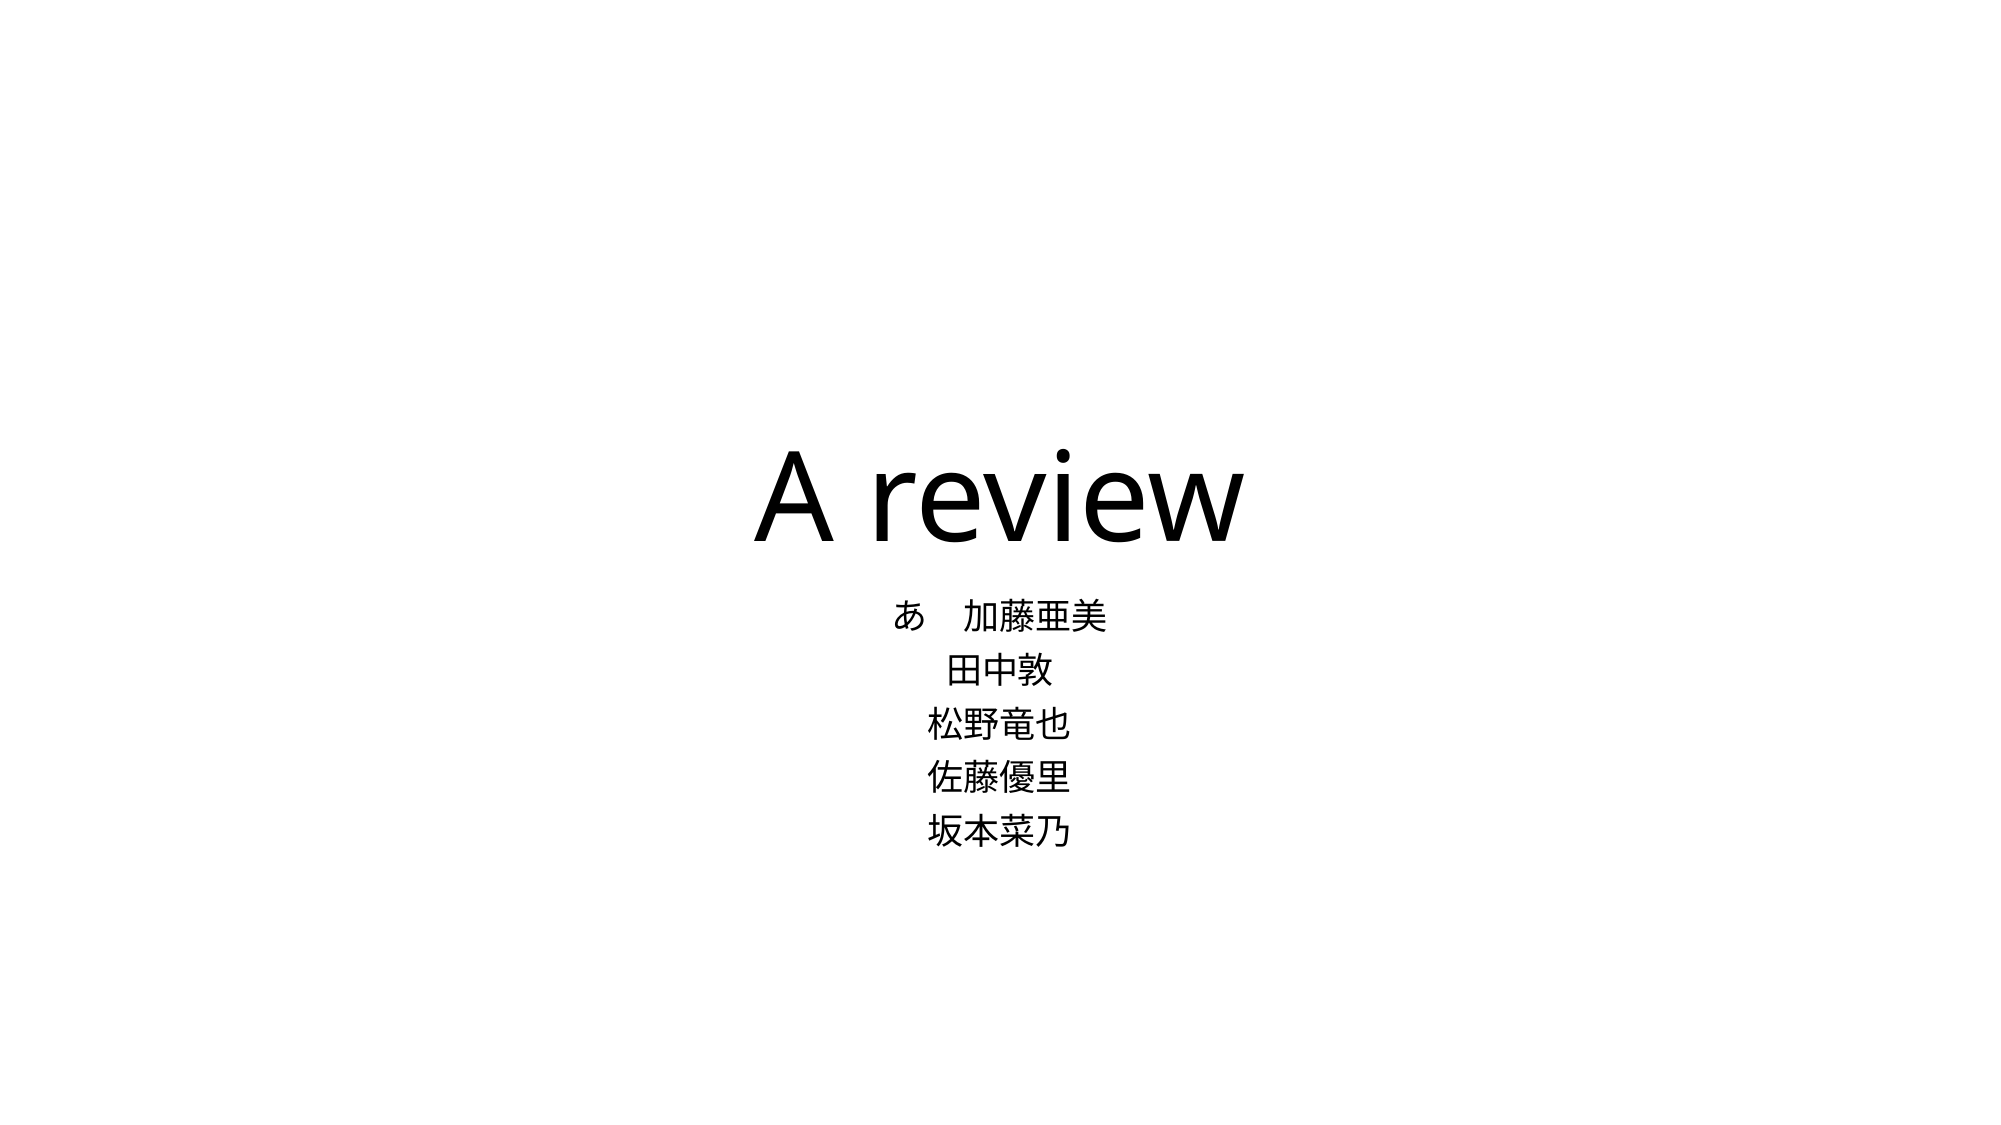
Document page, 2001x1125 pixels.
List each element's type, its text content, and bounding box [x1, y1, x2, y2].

title A review [249, 184, 1750, 576]
subtitle あ 加藤亜美 田中敦 松野竜也 佐藤優里 坂本菜乃 [249, 590, 1750, 863]
